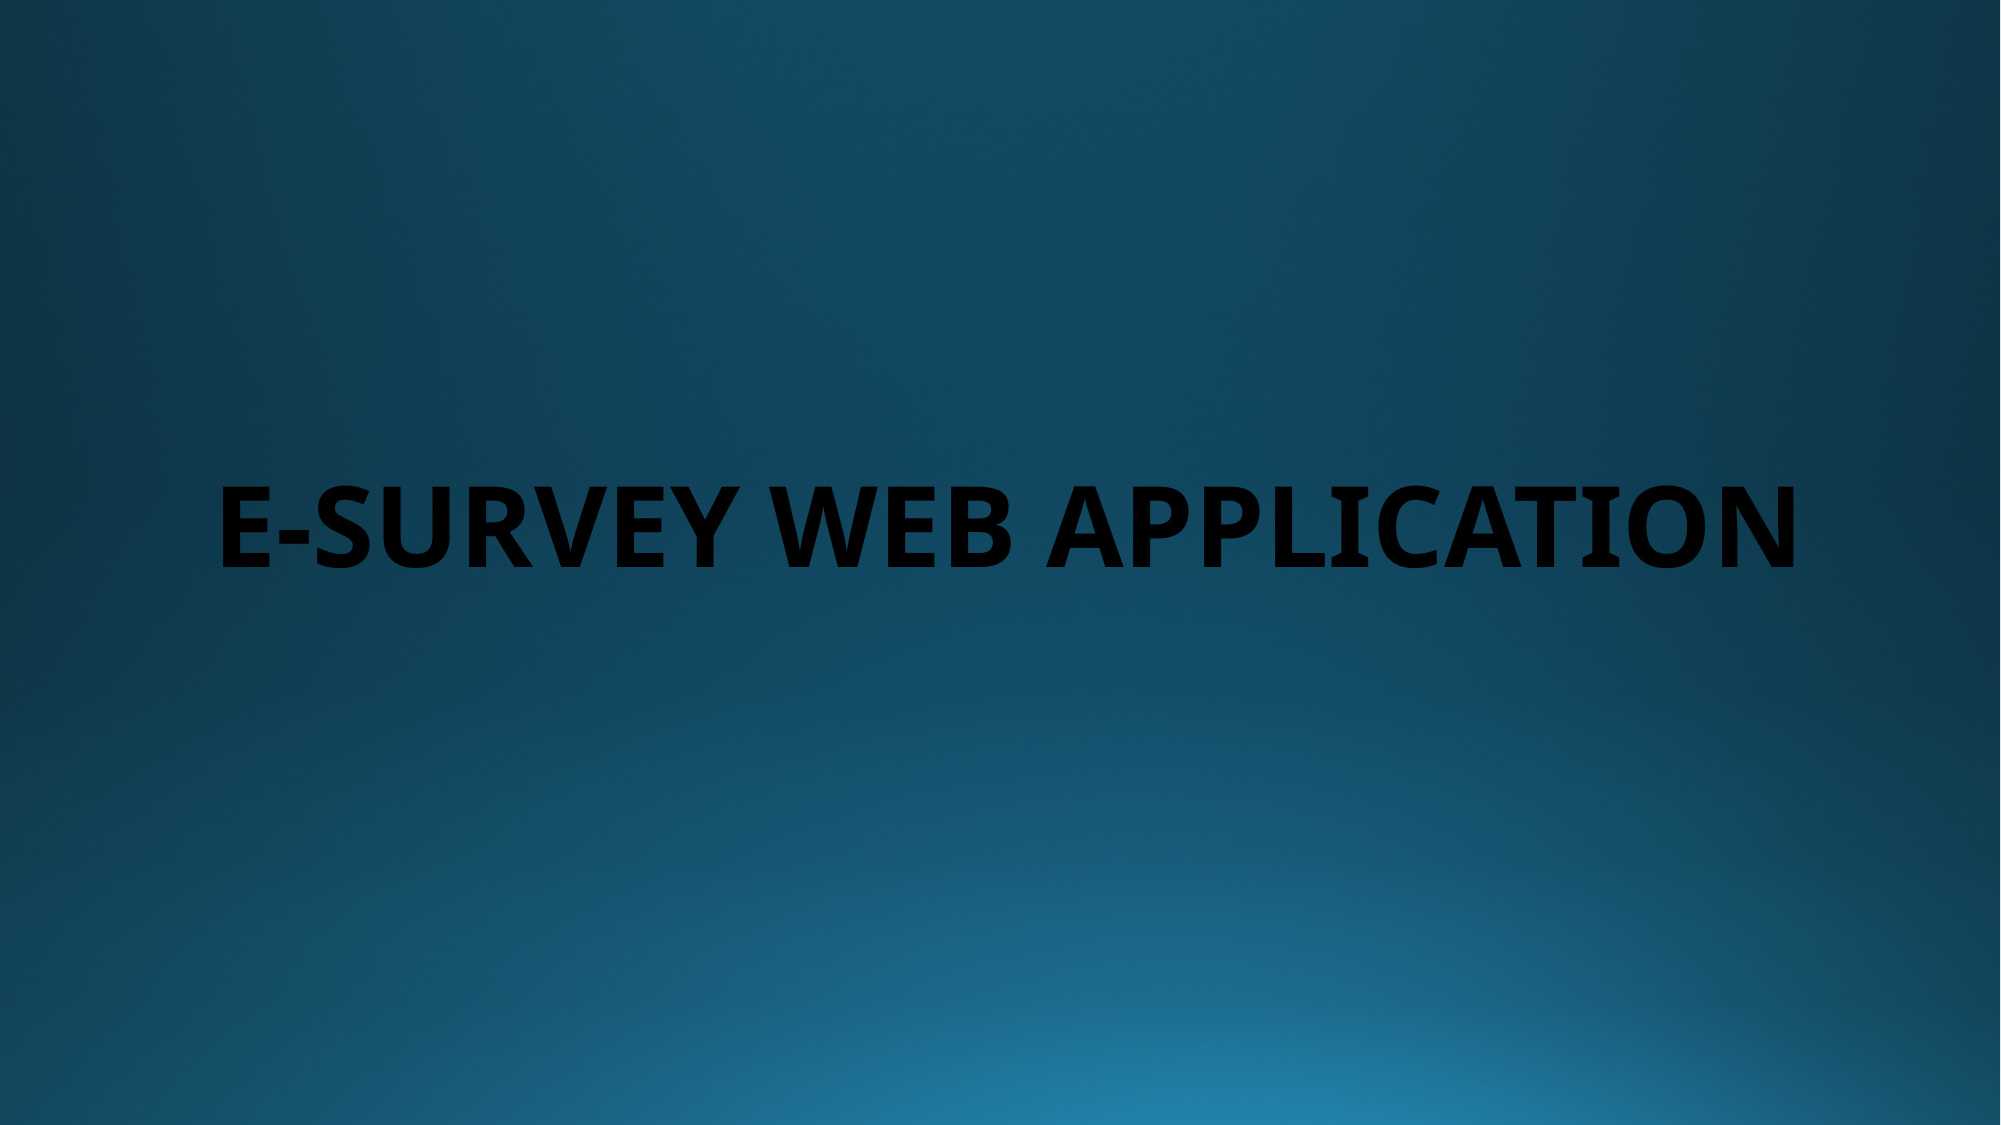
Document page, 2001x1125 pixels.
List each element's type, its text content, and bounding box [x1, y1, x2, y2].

picture [0, 0, 2001, 1125]
title E-SURVEY WEB APPLICATION [198, 337, 2000, 725]
